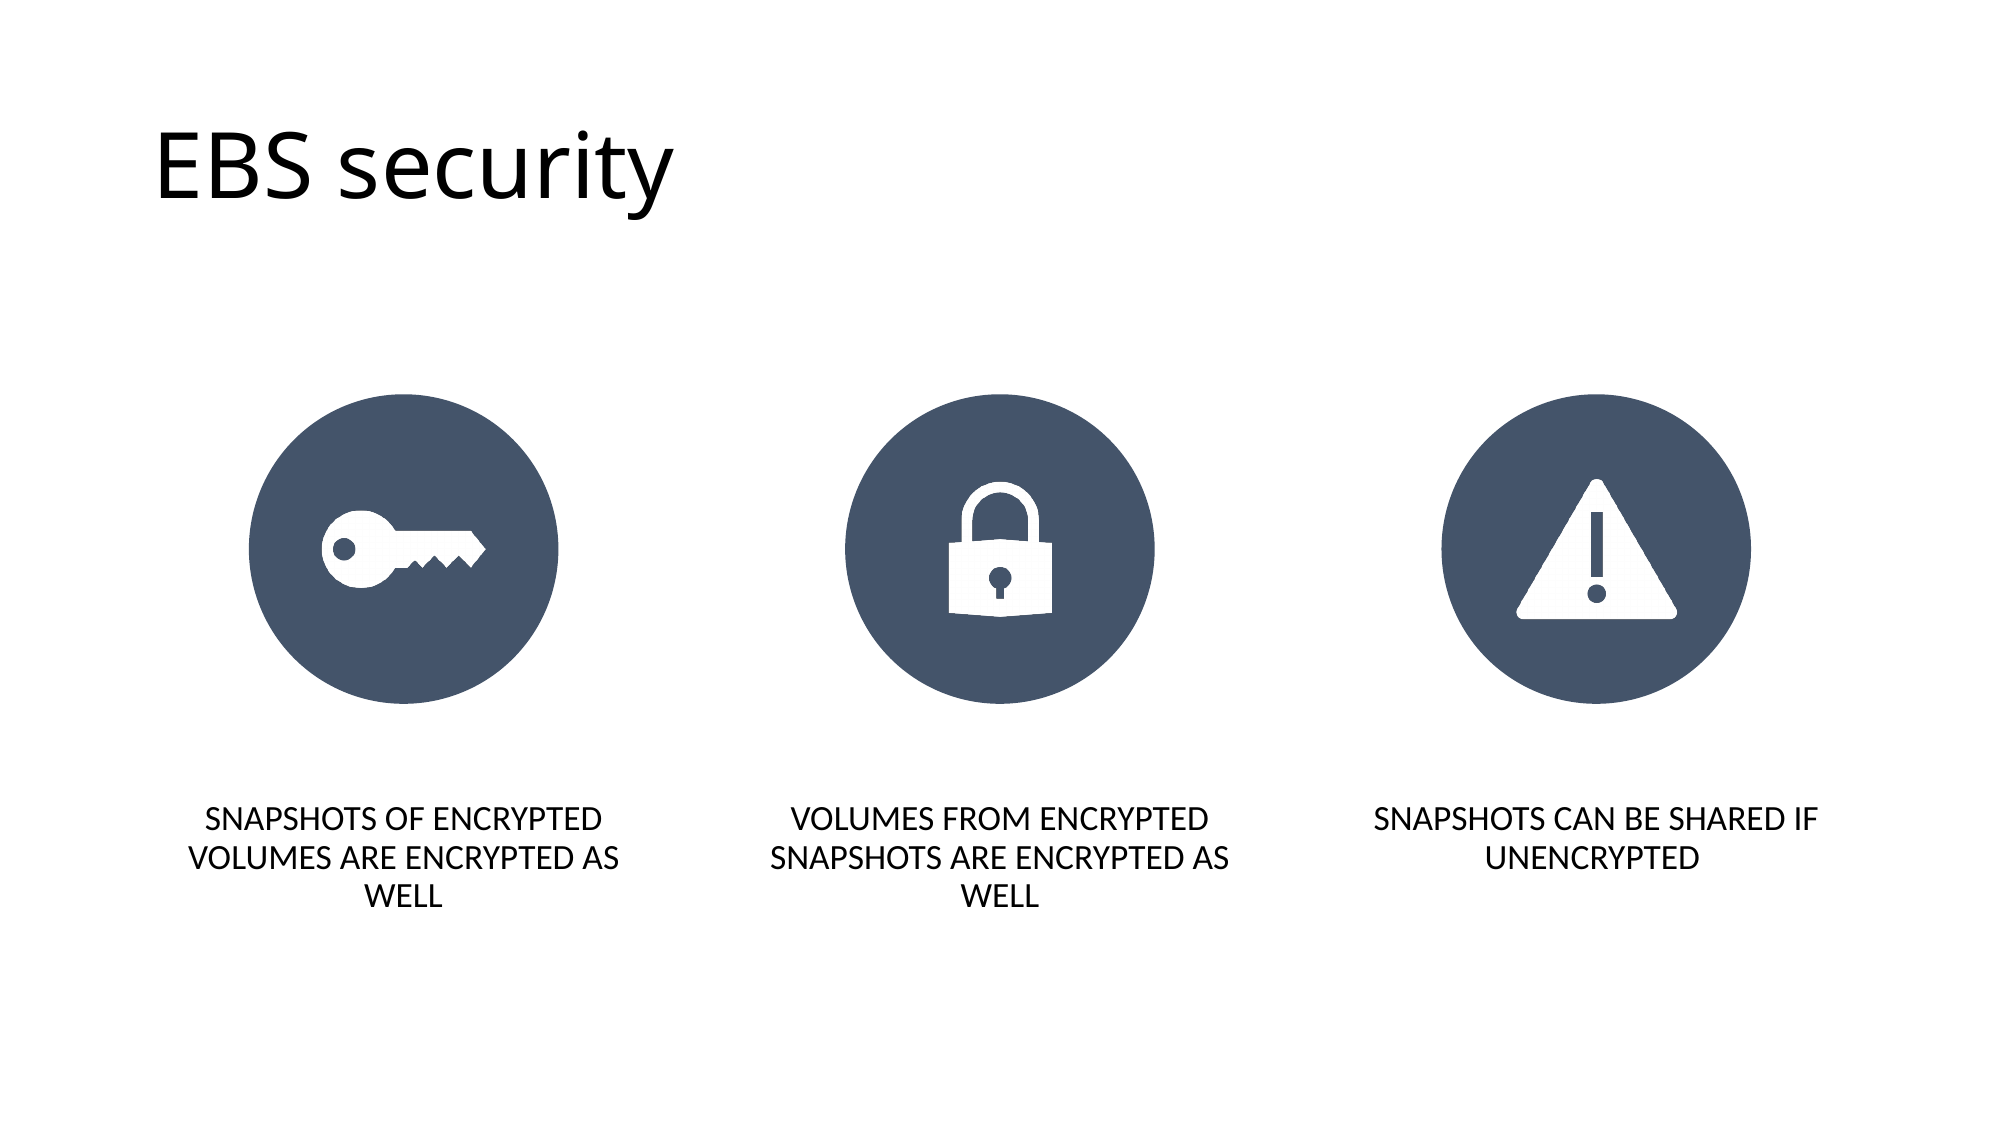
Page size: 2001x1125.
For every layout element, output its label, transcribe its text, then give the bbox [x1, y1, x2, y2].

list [137, 299, 1863, 1014]
title EBS security [137, 59, 1863, 278]
